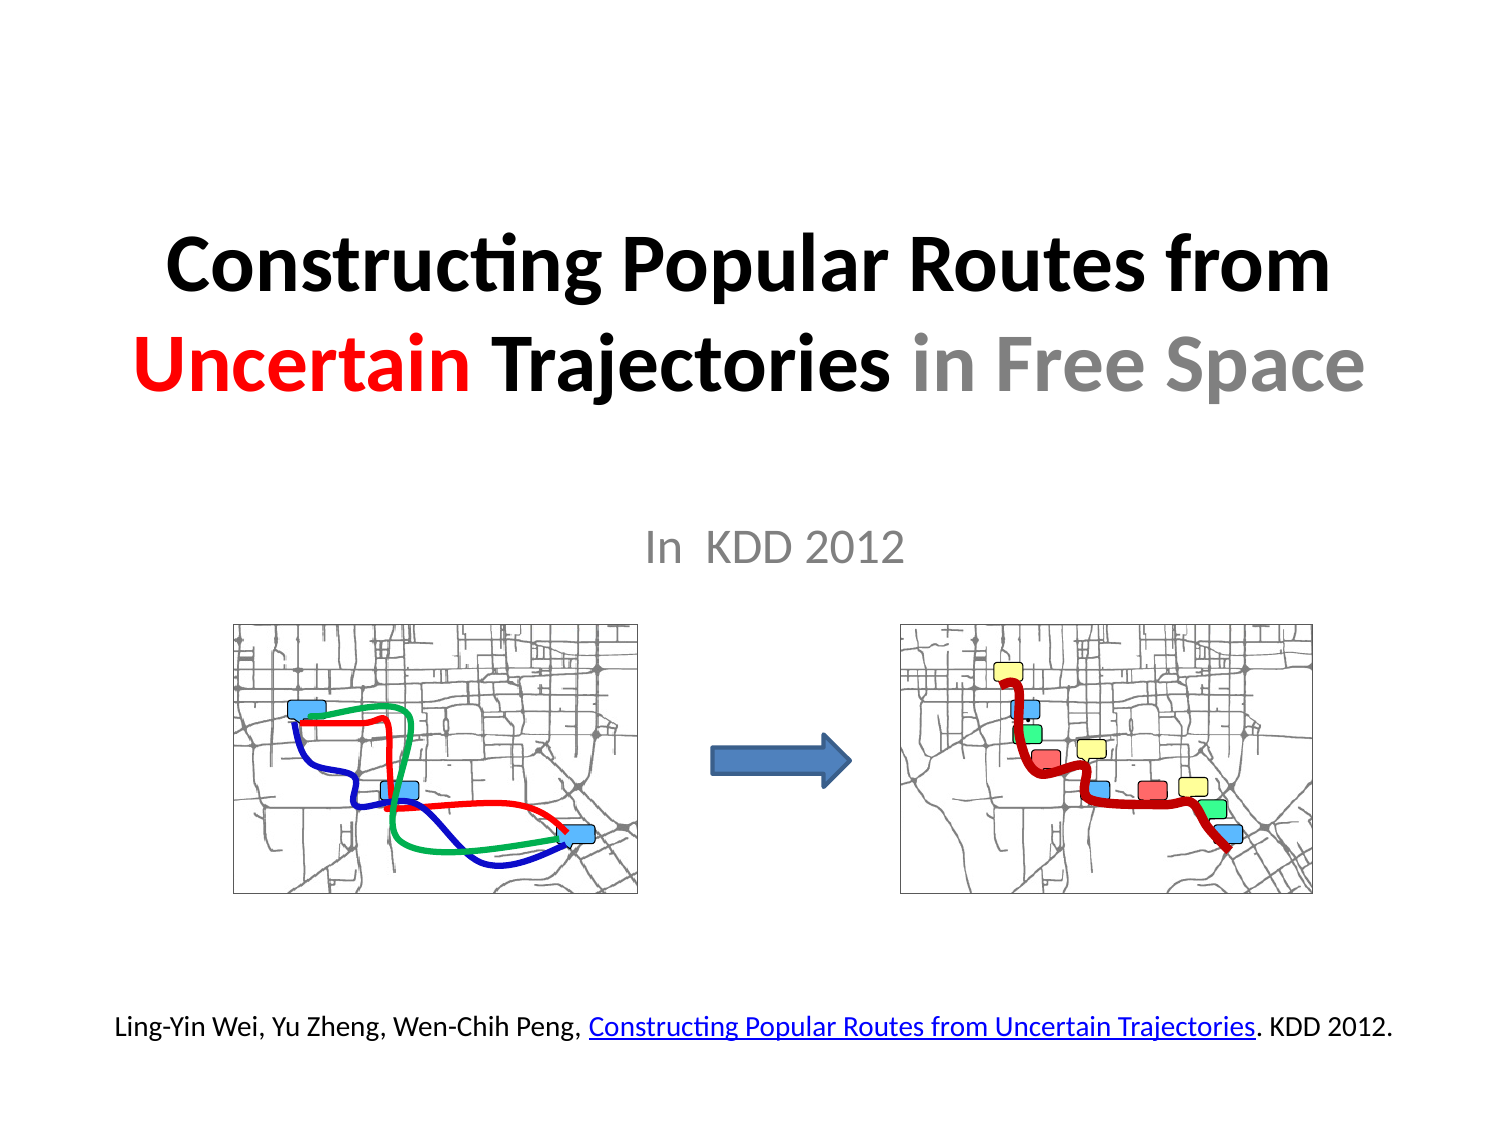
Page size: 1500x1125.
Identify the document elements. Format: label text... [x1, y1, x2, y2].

text_box In KDD 2012 [323, 485, 1227, 602]
text_box Ling-Yin Wei, Yu Zheng, Wen-Chih Peng, Constructing Popular Routes from Uncertain Trajectories. KDD 2012. [99, 999, 1450, 1050]
text_box [710, 732, 853, 789]
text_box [899, 624, 1313, 894]
title Constructing Popular Routes from Uncertain Trajectories in Free Space [112, 187, 1388, 429]
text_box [232, 624, 638, 894]
